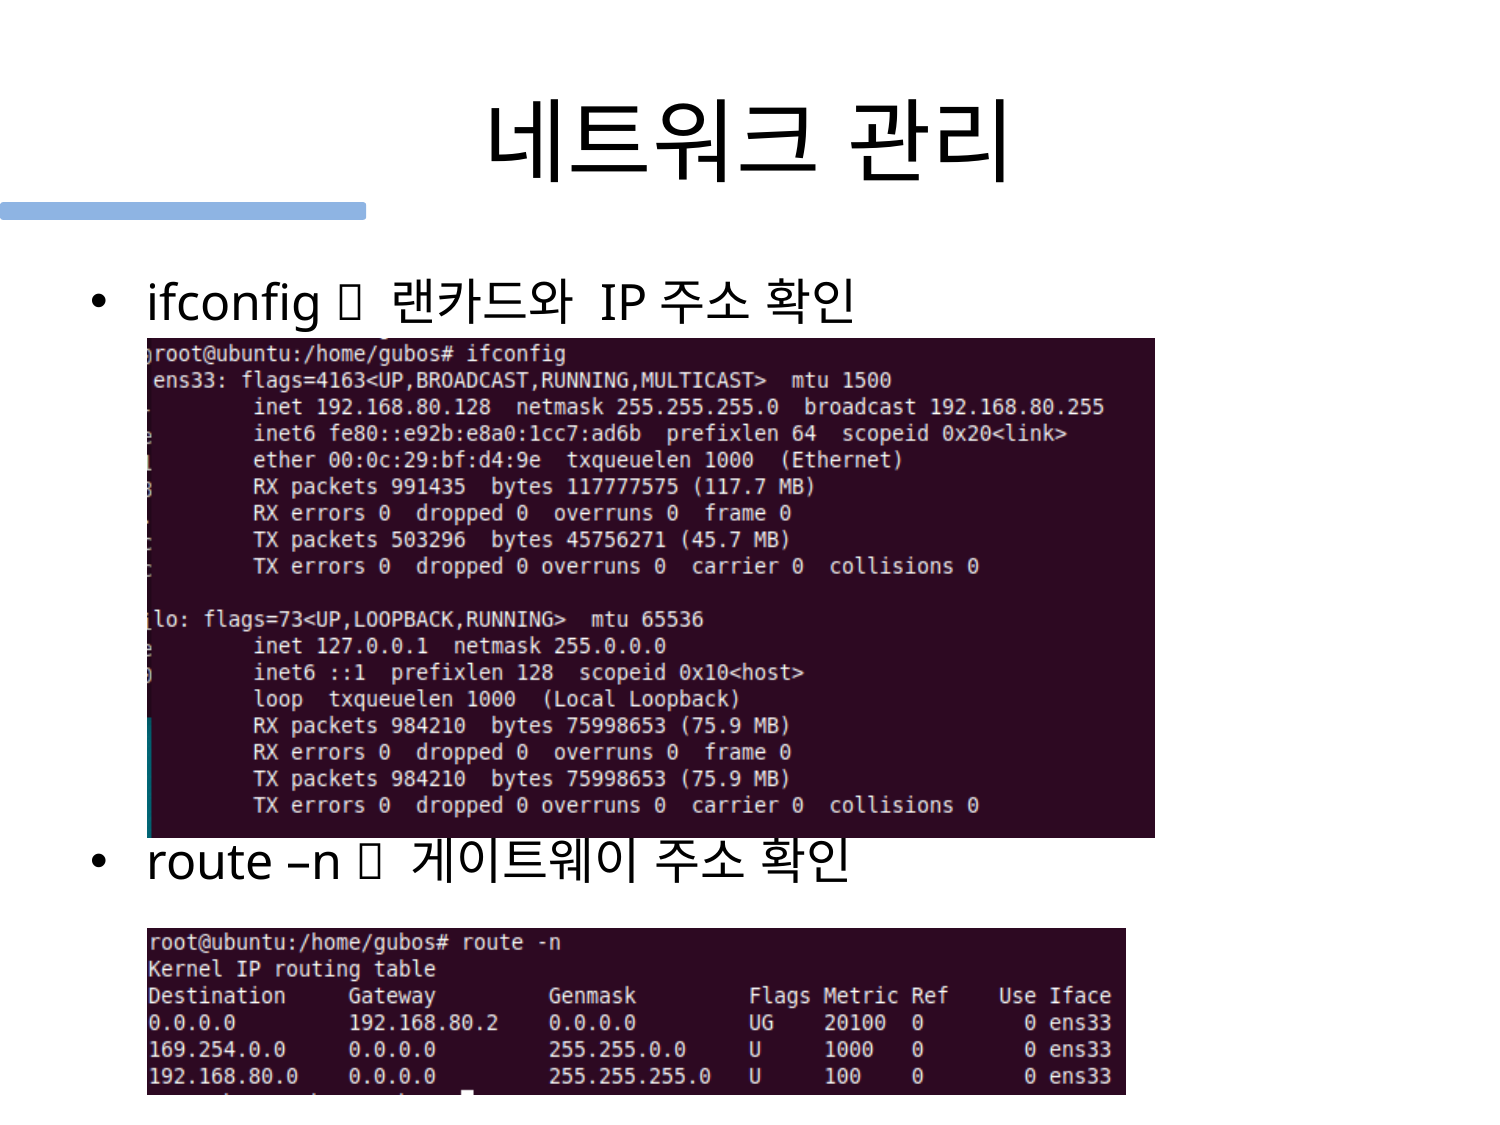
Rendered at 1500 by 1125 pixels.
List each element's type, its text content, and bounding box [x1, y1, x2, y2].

picture [147, 337, 1155, 839]
title 네트워크 관리 [75, 45, 1425, 233]
text_box [0, 200, 369, 222]
picture [147, 928, 1127, 1095]
list ifconfig  랜카드와 IP주소 확인 route –n  게이트웨이 주소 확인 [75, 262, 1425, 1005]
